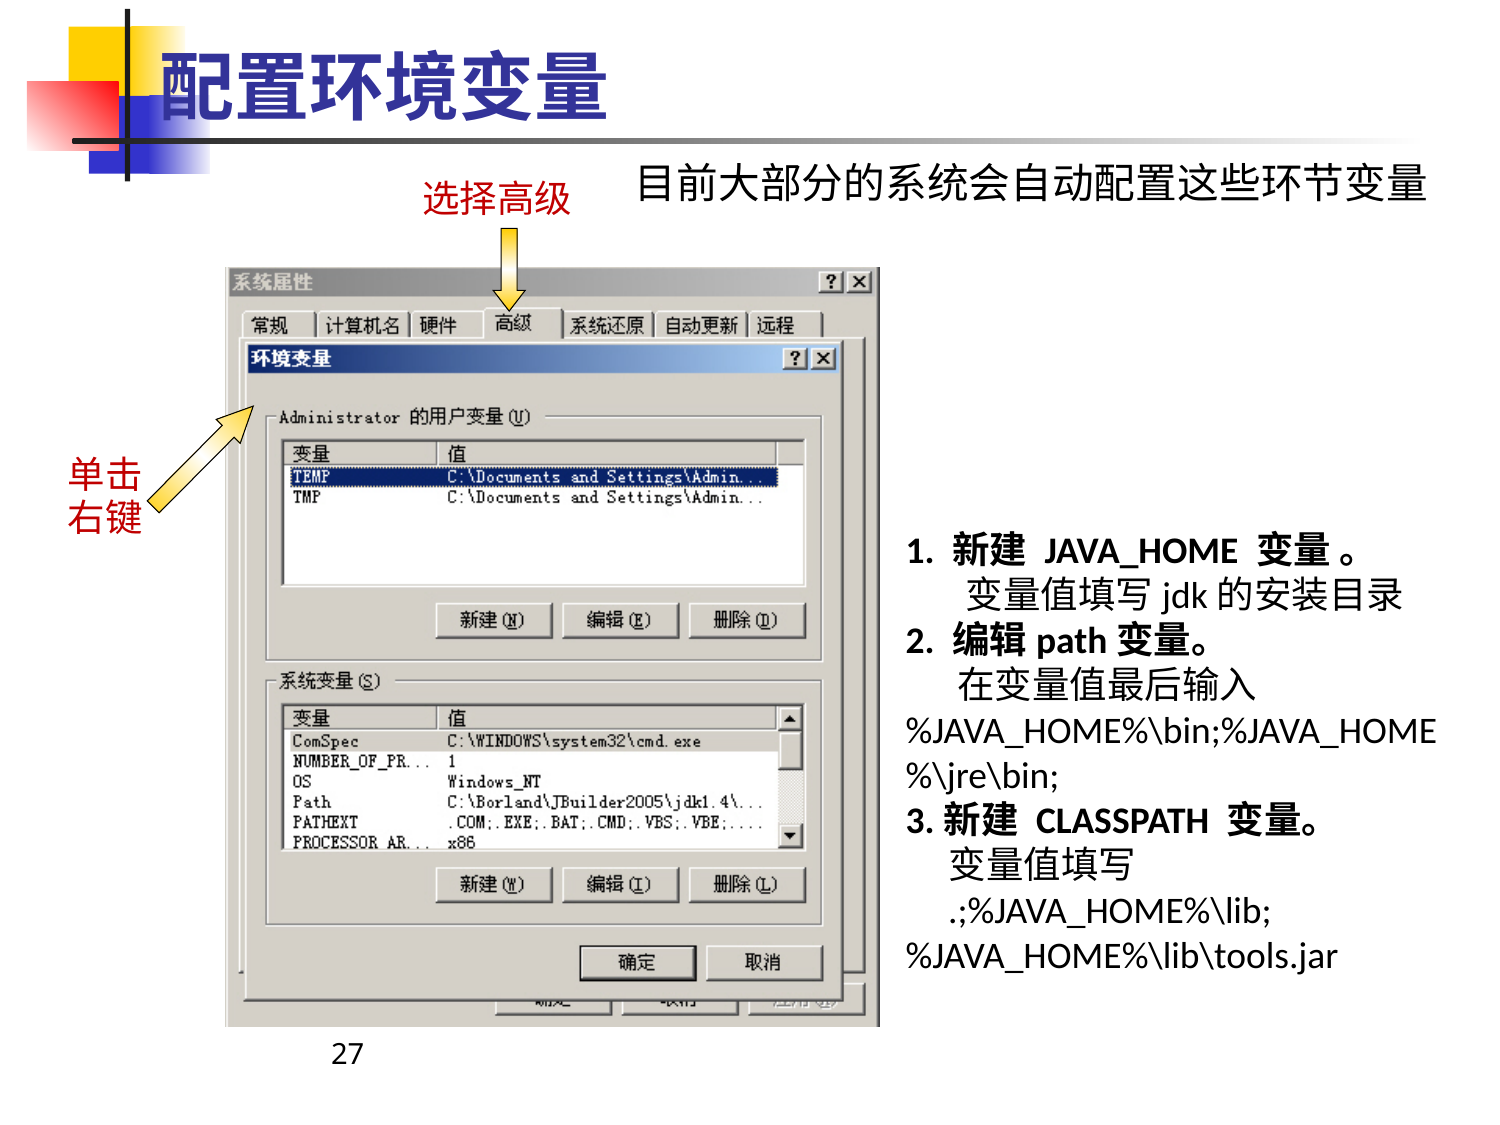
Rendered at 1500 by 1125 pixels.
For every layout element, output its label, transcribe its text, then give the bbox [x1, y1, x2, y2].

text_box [407, 172, 597, 312]
picture [224, 266, 881, 1027]
text_box 1. 新建 JAVA_HOME 变量 。 变量值填写jdk的安装目录 2. 编辑path变量。 在变量值最后输入 %JAVA_HOME%\bin;%JAVA_HOME%\jre\bin; 3.新建 CLASSPATH 变量。 变量值填写 .;%JAVA_HOME%\lib;%JAVA_HOME%\lib\tools.jar [890, 518, 1483, 1029]
slide_number 27 [29, 1046, 380, 1083]
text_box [52, 385, 221, 550]
text_box 目前大部分的系统会自动配置这些环节变量 [620, 149, 1444, 215]
title 配置环境变量 [144, 7, 1495, 138]
